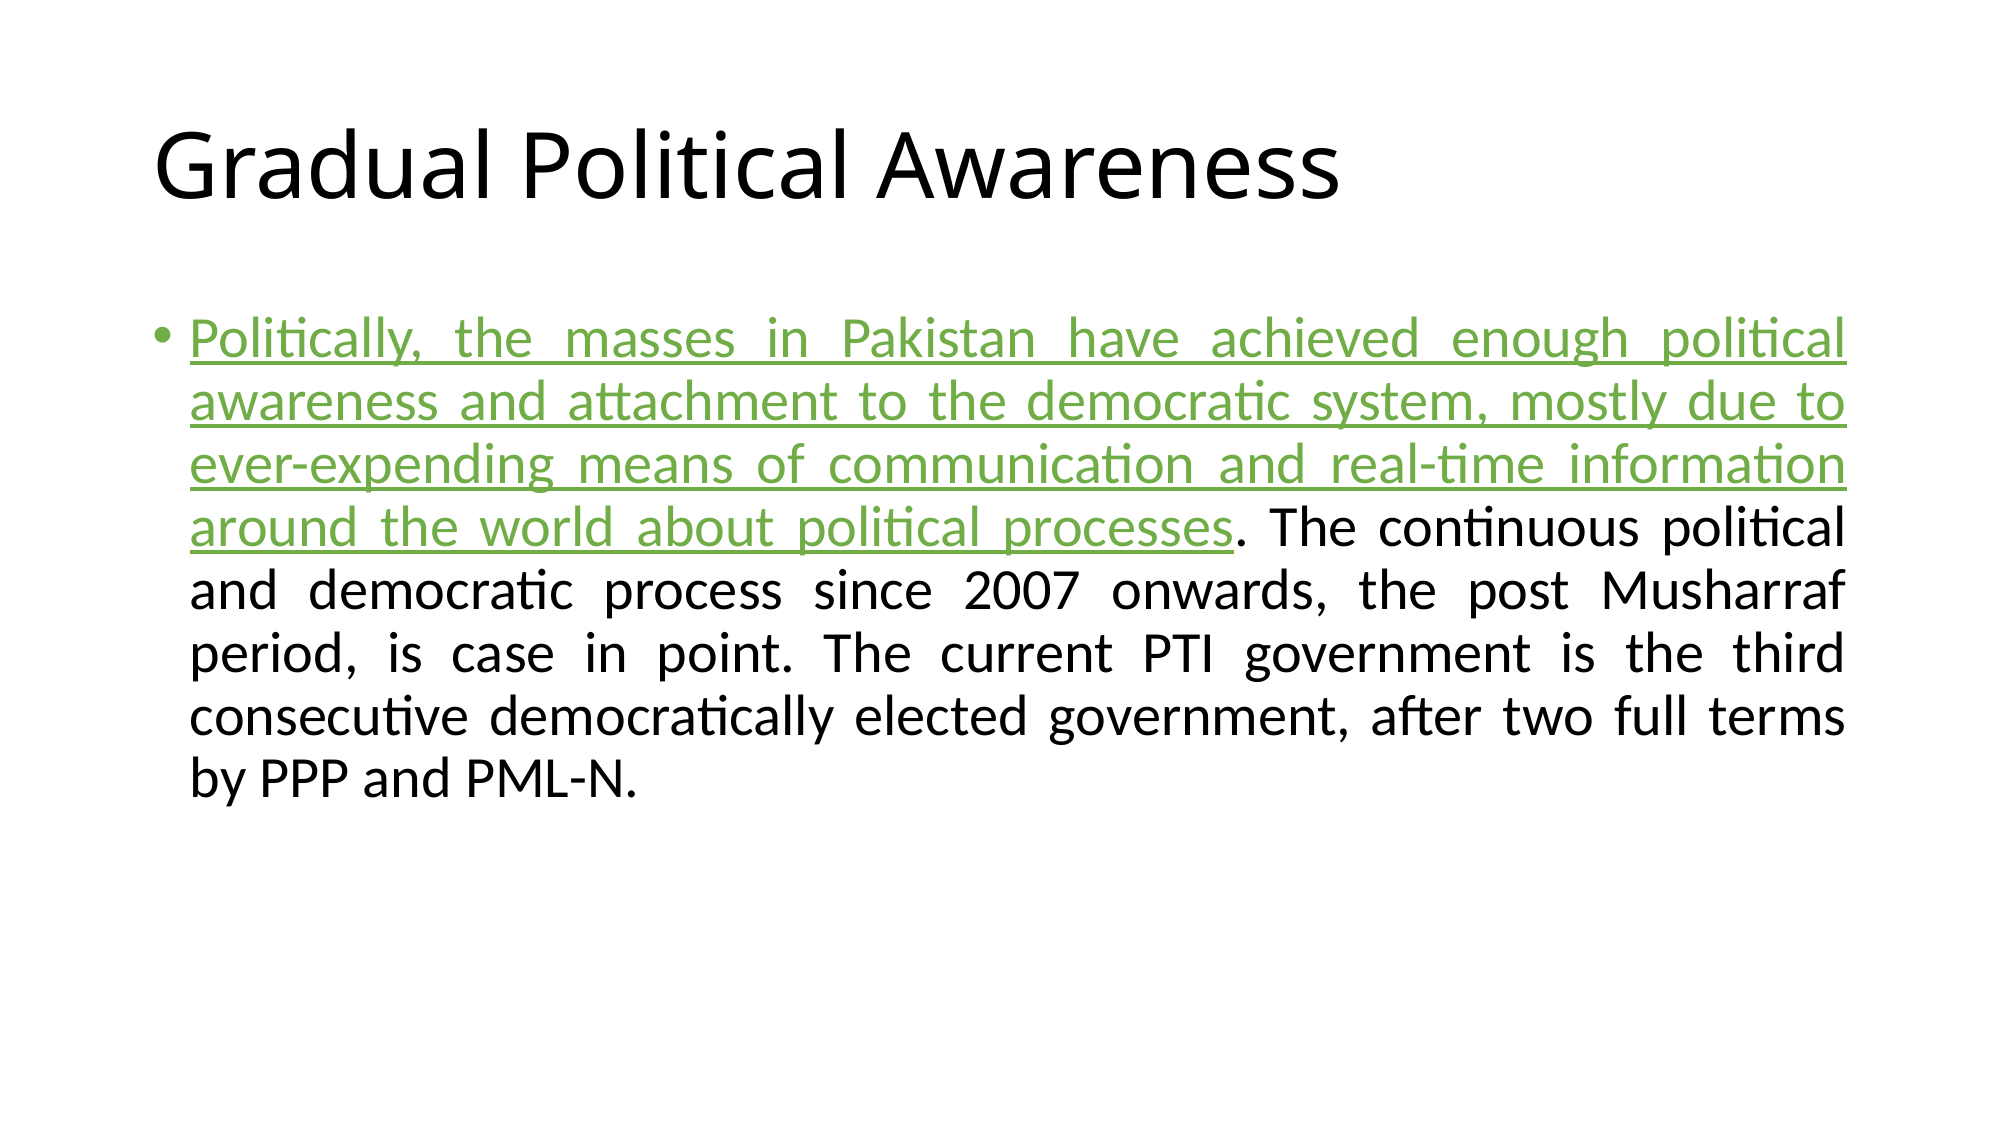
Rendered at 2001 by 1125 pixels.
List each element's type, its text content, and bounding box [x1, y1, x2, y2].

list Politically, the masses in Pakistan have achieved enough political awareness and attachment to the democratic system, mostly due to ever-expending means of communication and real-time information around the world about political processes. The continuous political and democratic process since 2007 onwards, the post Musharraf period, is case in point. The current PTI government is the third consecutive democratically elected government, after two full terms by PPP and PML-N. [137, 299, 1863, 1014]
title Gradual Political Awareness [137, 59, 1863, 278]
